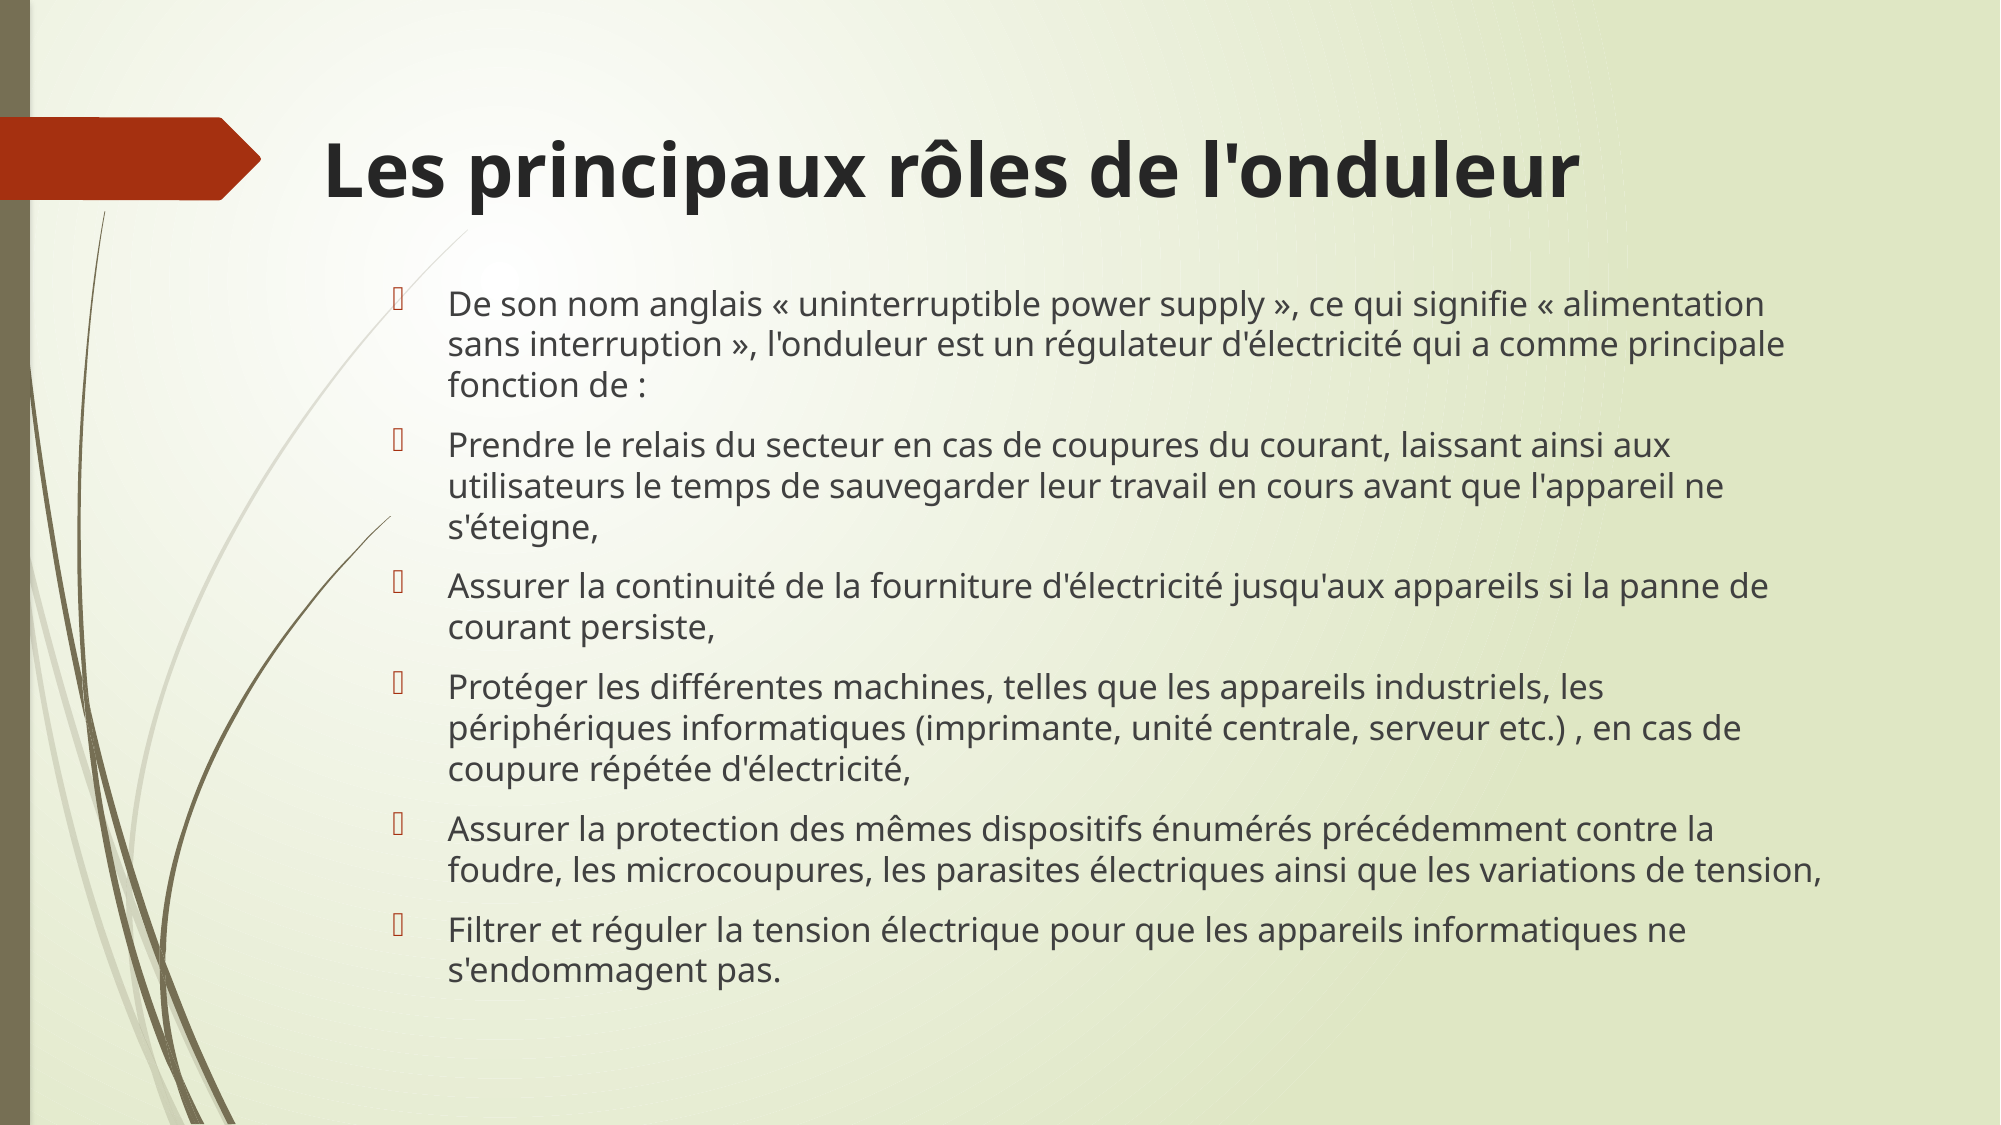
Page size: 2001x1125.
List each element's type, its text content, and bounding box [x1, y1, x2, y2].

list De son nom anglais « uninterruptible power supply », ce qui signifie « alimentation sans interruption », l'onduleur est un régulateur d'électricité qui a comme principale fonction de : Prendre le relais du secteur en cas de coupures du courant, laissant ainsi aux utilisateurs le temps de sauvegarder leur travail en cours avant que l'appareil ne s'éteigne, Assurer la continuité de la fourniture d'électricité jusqu'aux appareils si la panne de courant persiste, Protéger les différentes machines, telles que les appareils industriels, les périphériques informatiques (imprimante, unité centrale, serveur etc.) , en cas de coupure répétée d'électricité, Assurer la protection des mêmes dispositifs énumérés précédemment contre la foudre, les microcoupures, les parasites électriques ainsi que les variations de tension, Filtrer et réguler la tension électrique pour que les appareils informatiques ne s'endommagent pas. [377, 274, 1840, 1019]
title Les principaux rôles de l'onduleur [268, 115, 1731, 326]
